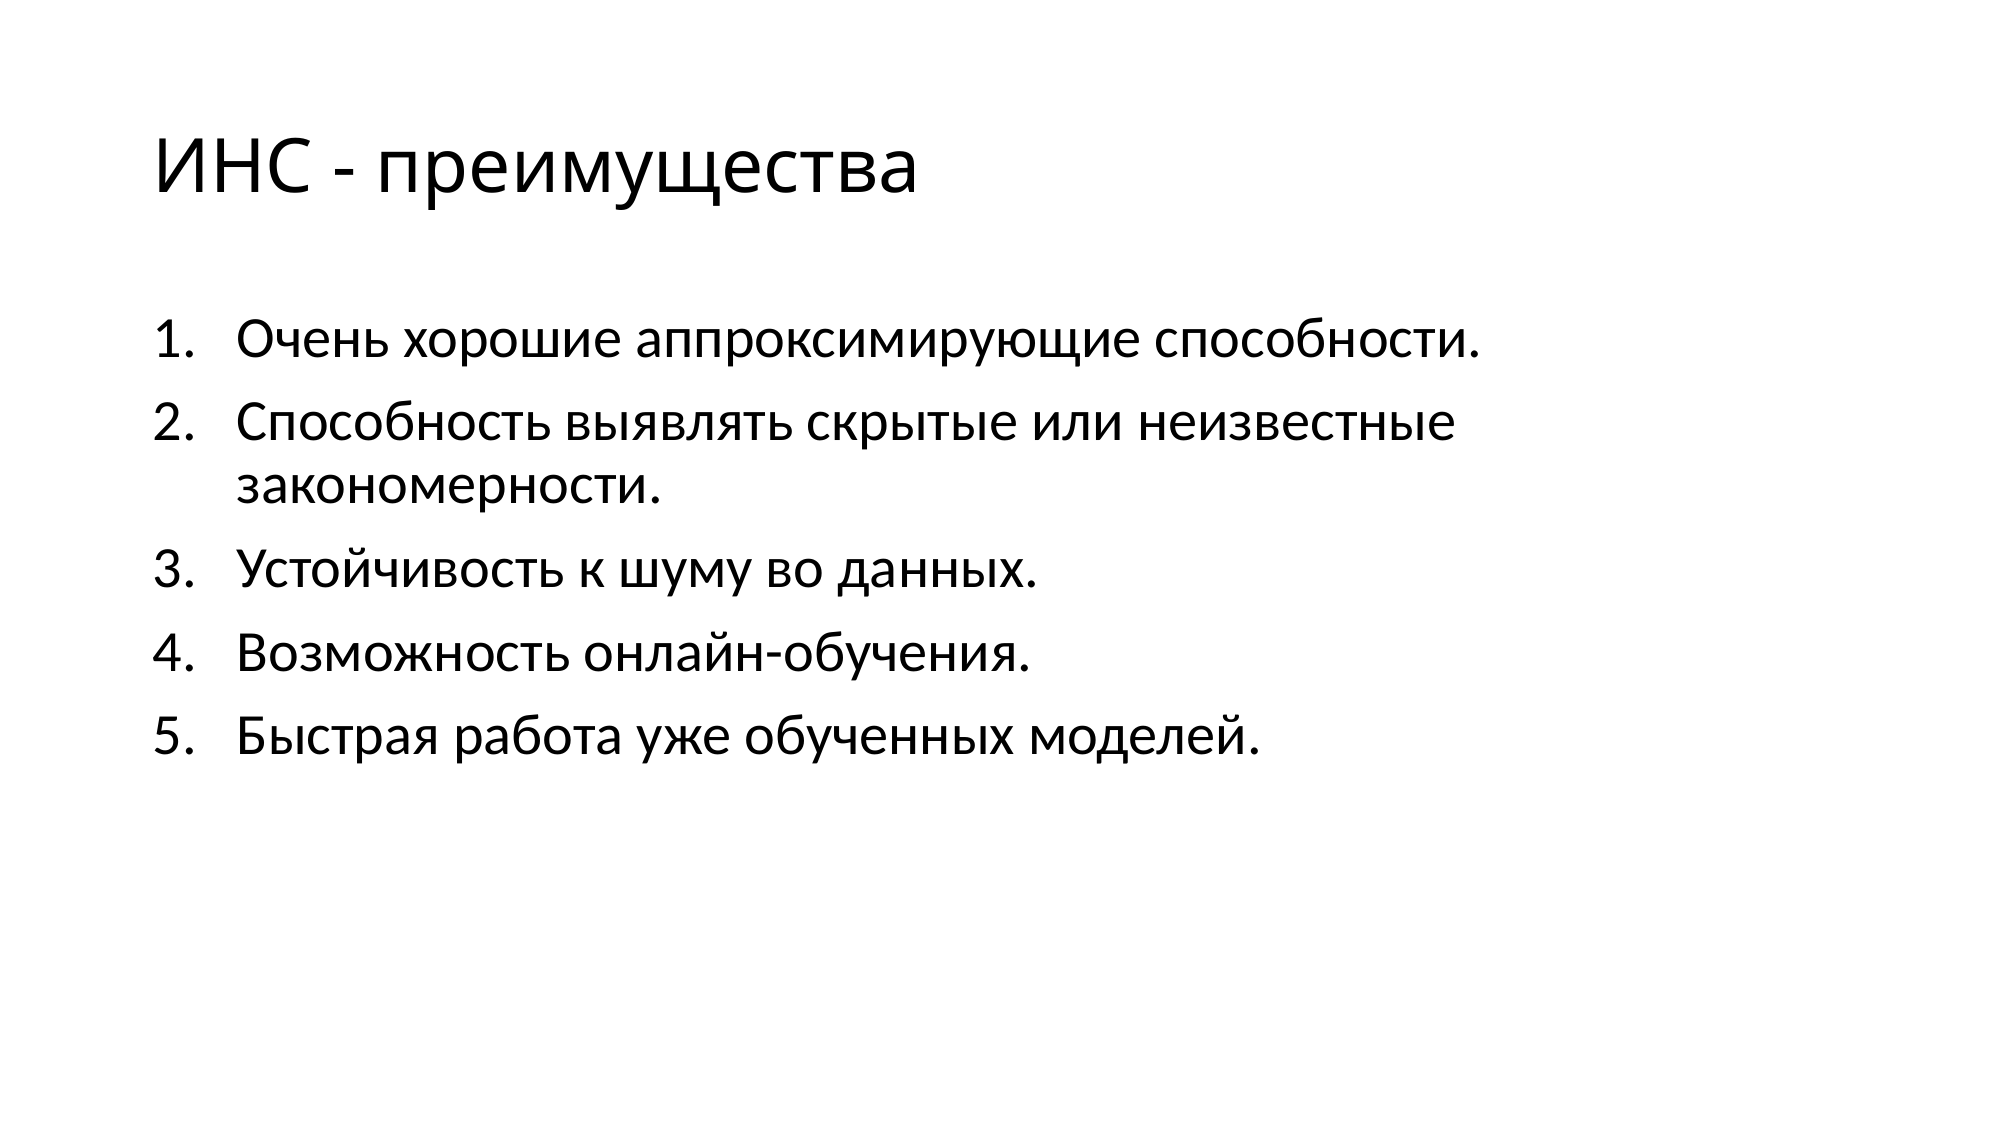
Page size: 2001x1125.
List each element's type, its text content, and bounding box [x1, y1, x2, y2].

title ИНС - преимущества [137, 59, 1863, 278]
list Очень хорошие аппроксимирующие способности. Способность выявлять скрытые или неизвестные закономерности. Устойчивость к шуму во данных. Возможность онлайн-обучения. Быстрая работа уже обученных моделей. [137, 299, 1863, 1014]
